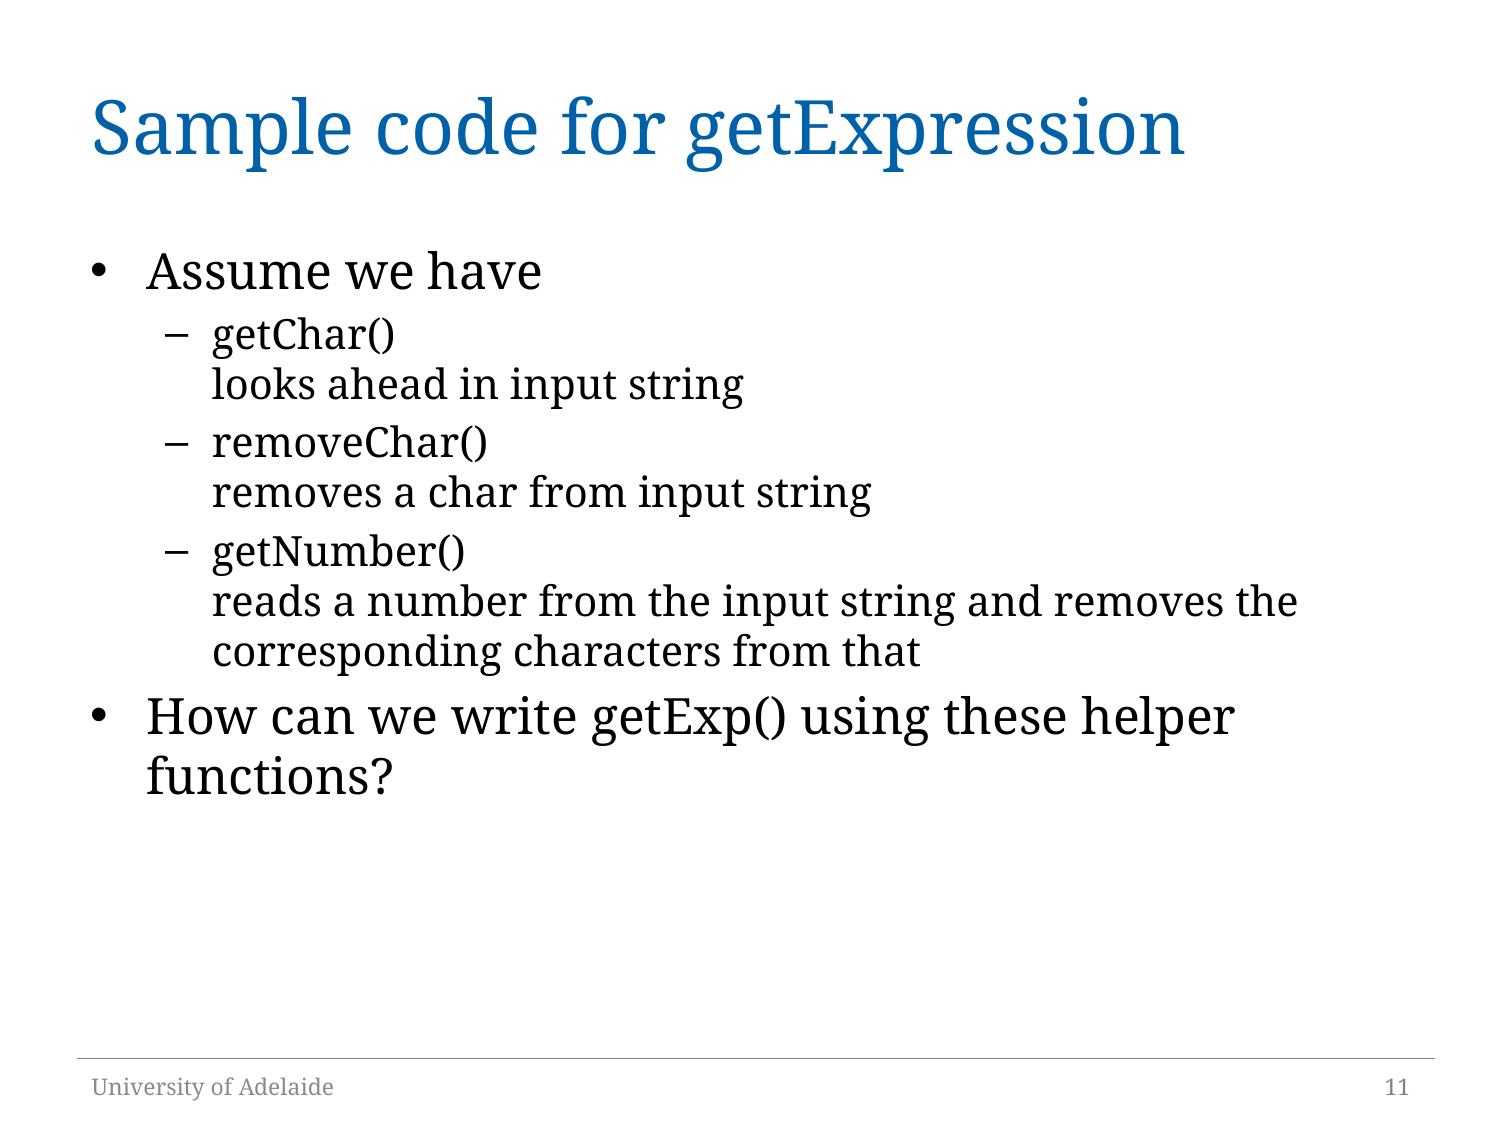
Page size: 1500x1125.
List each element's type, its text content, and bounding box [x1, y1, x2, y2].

footer University of Adelaide [76, 1057, 552, 1118]
title Sample code for getExpression [76, 54, 1427, 194]
slide_number 11 [1074, 1057, 1425, 1118]
list Assume we have getChar() looks ahead in input string removeChar() removes a char from input string getNumber() reads a number from the input string and removes the corresponding characters from that How can we write getExp() using these helper functions? [75, 231, 1427, 1005]
